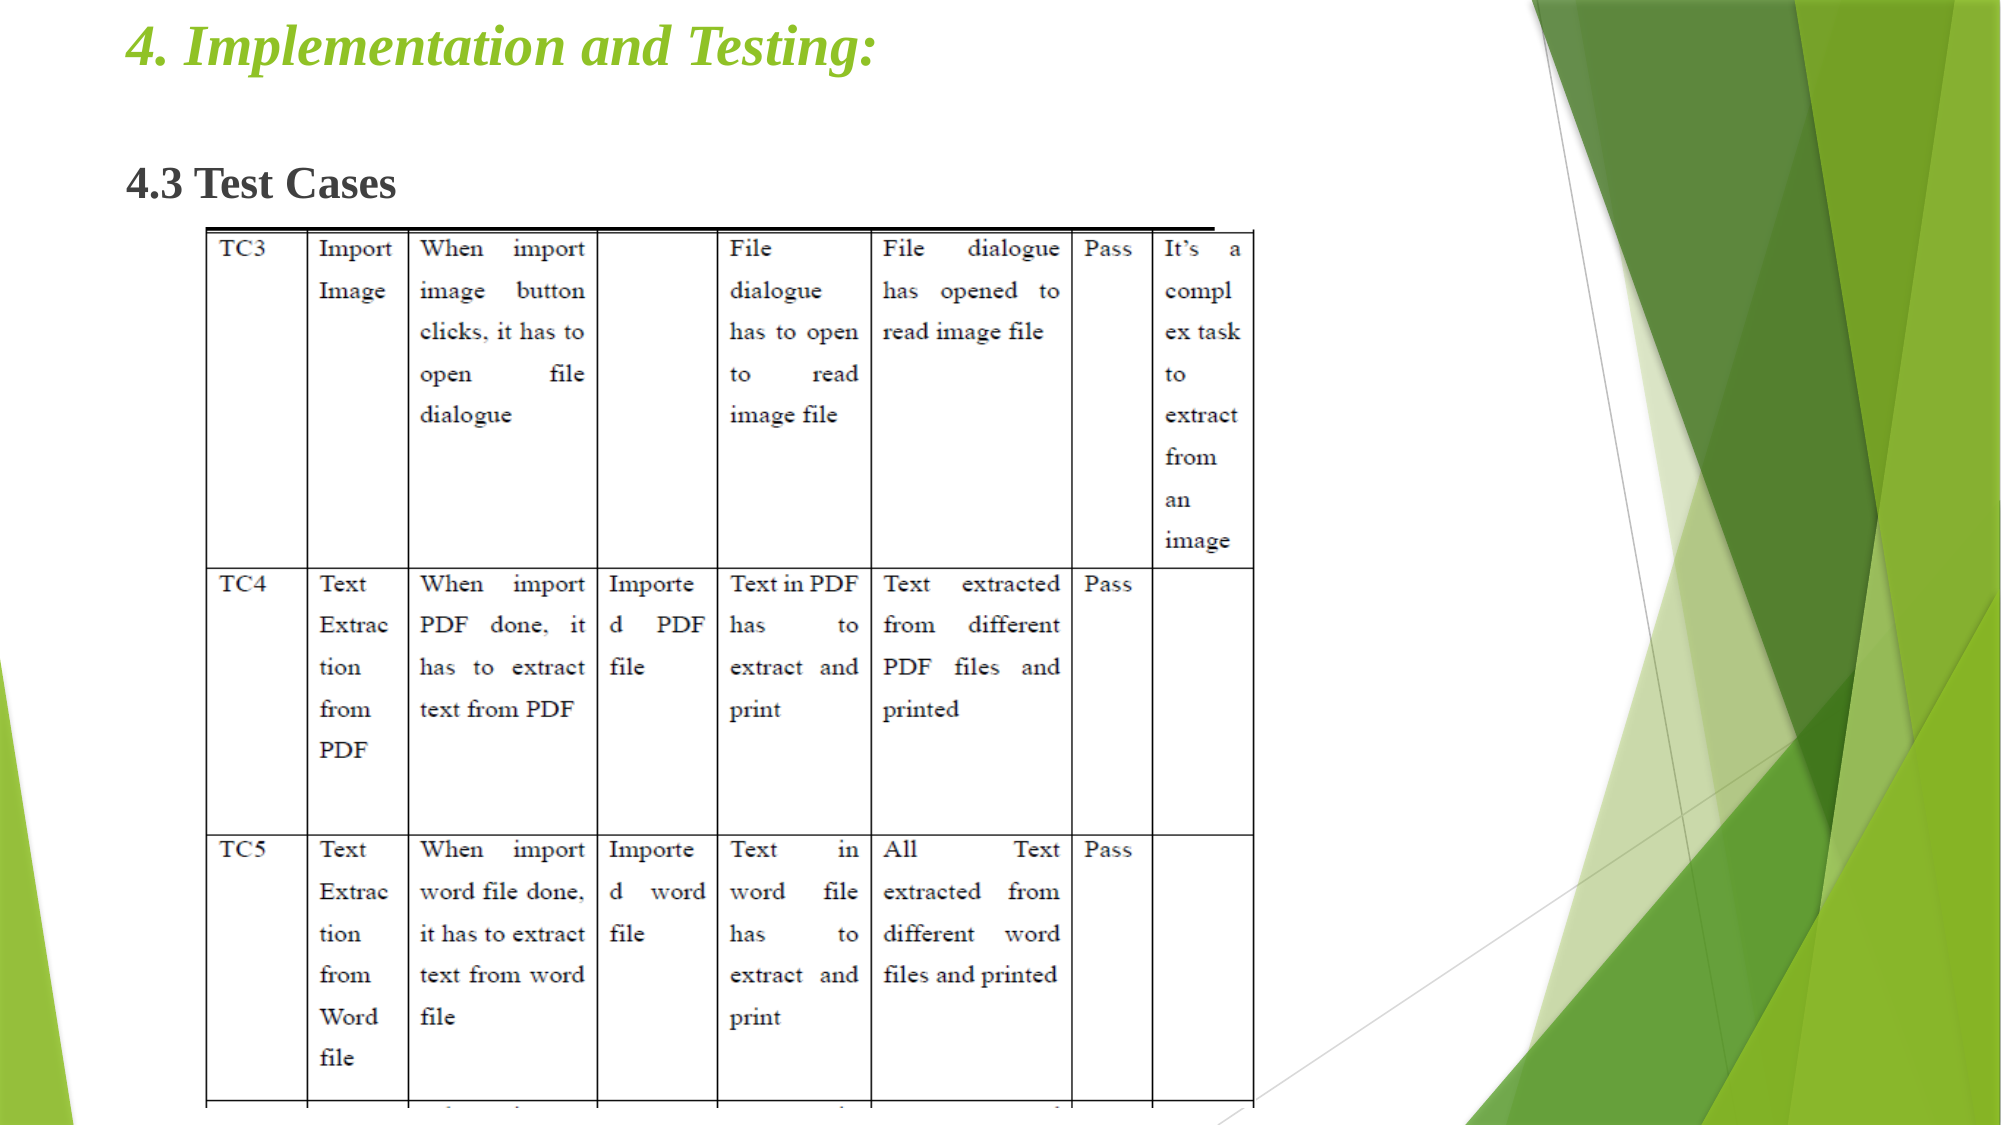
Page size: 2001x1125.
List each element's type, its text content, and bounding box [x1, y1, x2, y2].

title 4. Implementation and Testing: [111, 0, 1522, 96]
picture [200, 226, 1256, 1109]
list 4.3 Test Cases [111, 140, 1568, 1089]
